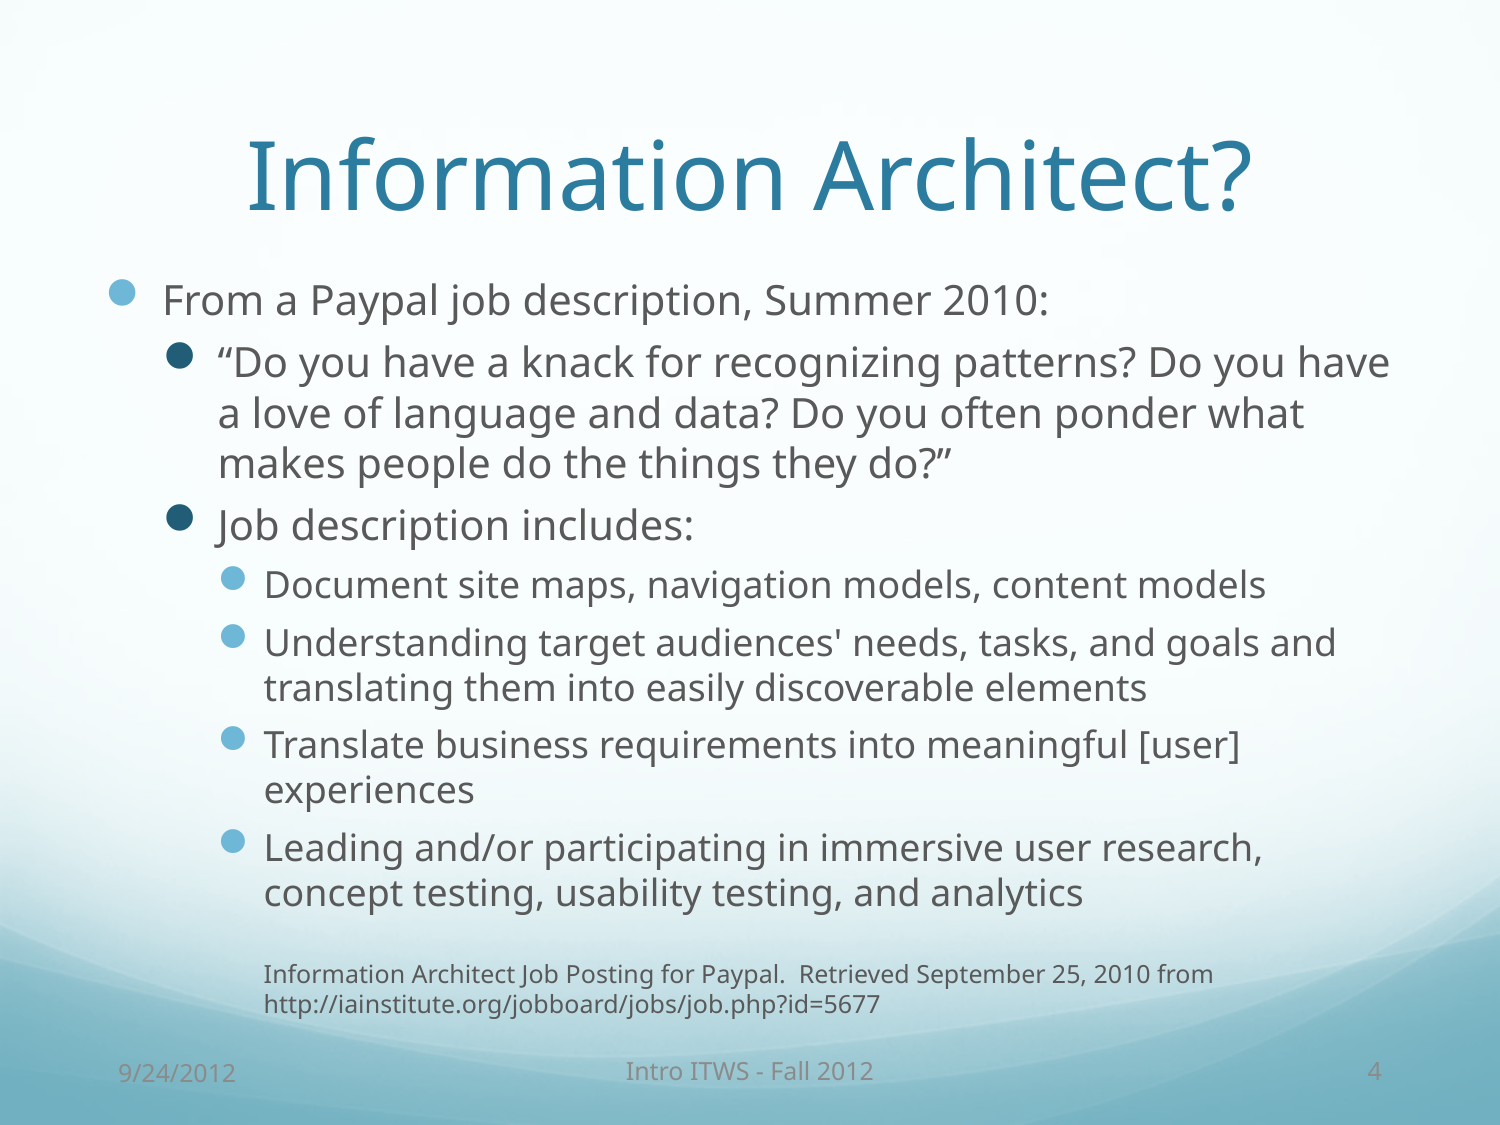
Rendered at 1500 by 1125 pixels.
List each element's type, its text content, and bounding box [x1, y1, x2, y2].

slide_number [103, 1042, 507, 1103]
footer Intro ITWS - Fall 2012 [571, 1042, 929, 1103]
list From a Paypal job description, Summer 2010: “Do you have a knack for recognizing patterns? Do you have a love of language and data? Do you often ponder what makes people do the things they do?” Job description includes: Document site maps, navigation models, content models Understanding target audiences' needs, tasks, and goals and translating them into easily discoverable elements Translate business requirements into meaningful [user] experiences Leading and/or participating in immersive user research, concept testing, usability testing, and analytics Information Architect Job Posting for Paypal. Retrieved September 25, 2010 from http://iainstitute.org/jobboard/jobs/job.php?id=5677 [89, 266, 1410, 979]
slide_number 4 [993, 1042, 1397, 1103]
title Information Architect? [89, 17, 1410, 238]
